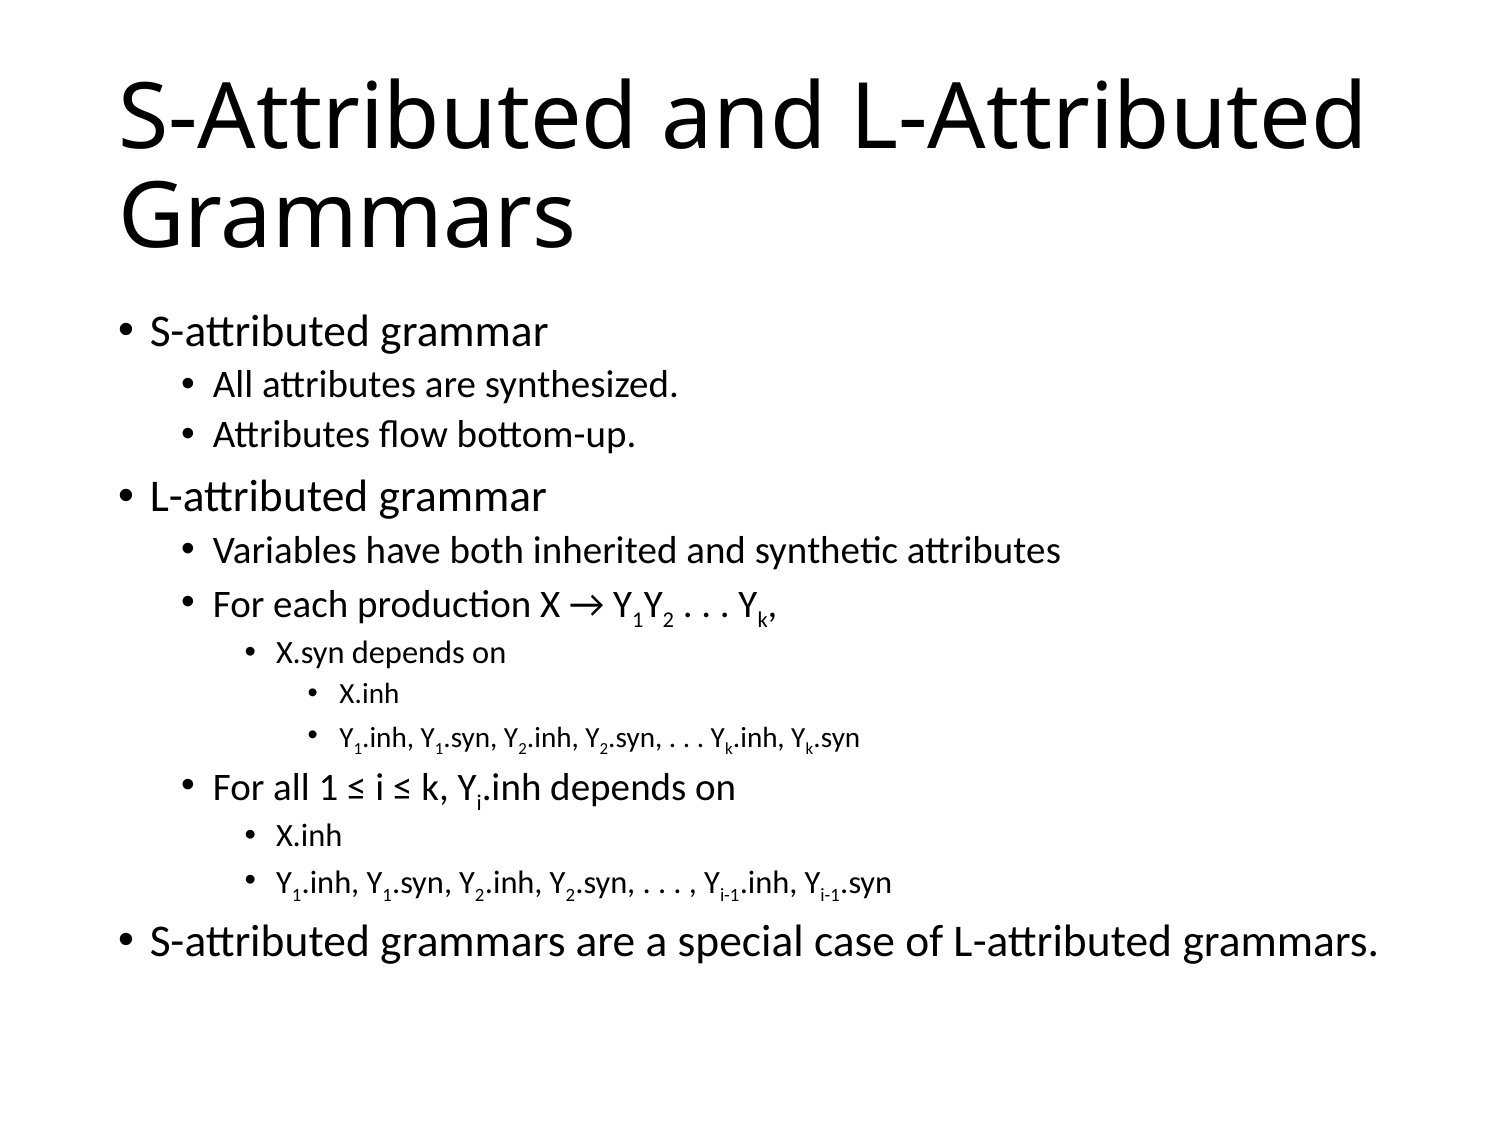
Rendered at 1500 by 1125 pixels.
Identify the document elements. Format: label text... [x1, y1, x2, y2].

list S-attributed grammar All attributes are synthesized. Attributes flow bottom-up. L-attributed grammar Variables have both inherited and synthetic attributes For each production X → Y1Y2 . . . Yk, X.syn depends on X.inh Y1.inh, Y1.syn, Y2.inh, Y2.syn, . . . Yk.inh, Yk.syn For all 1 ≤ i ≤ k, Yi.inh depends on X.inh Y1.inh, Y1.syn, Y2.inh, Y2.syn, . . . , Yi-1.inh, Yi-1.syn S-attributed grammars are a special case of L-attributed grammars. [103, 299, 1397, 1014]
title S-Attributed and L-Attributed Grammars [103, 59, 1397, 278]
